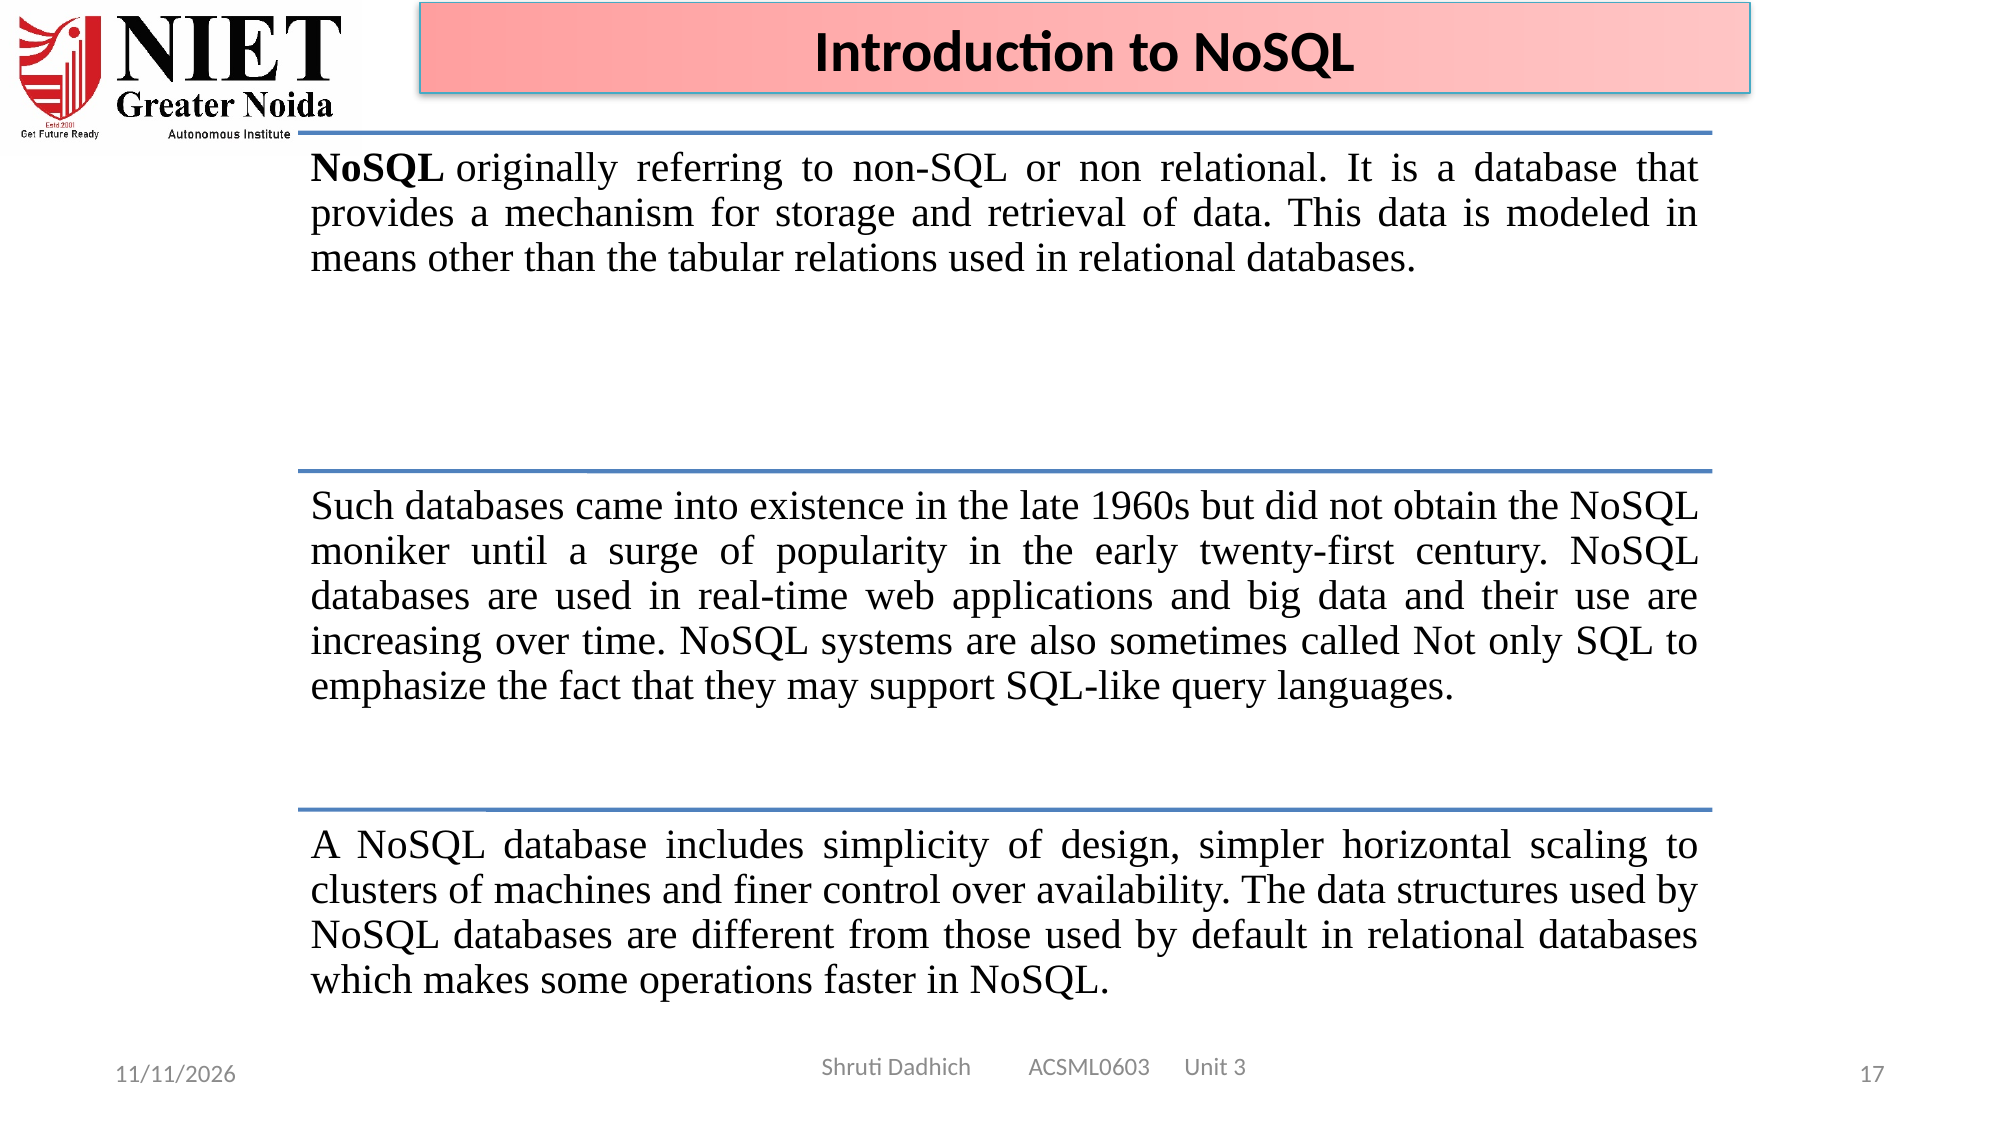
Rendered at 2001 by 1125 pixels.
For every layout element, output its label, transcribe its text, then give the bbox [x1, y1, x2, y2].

text_box Introduction to NoSQL [419, 2, 1751, 94]
picture [0, 0, 362, 156]
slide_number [99, 1042, 567, 1103]
footer Shruti Dadhich ACSML0603 Unit 3 [725, 1042, 1344, 1088]
slide_number 17 [1433, 1042, 1900, 1103]
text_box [297, 132, 1713, 1001]
